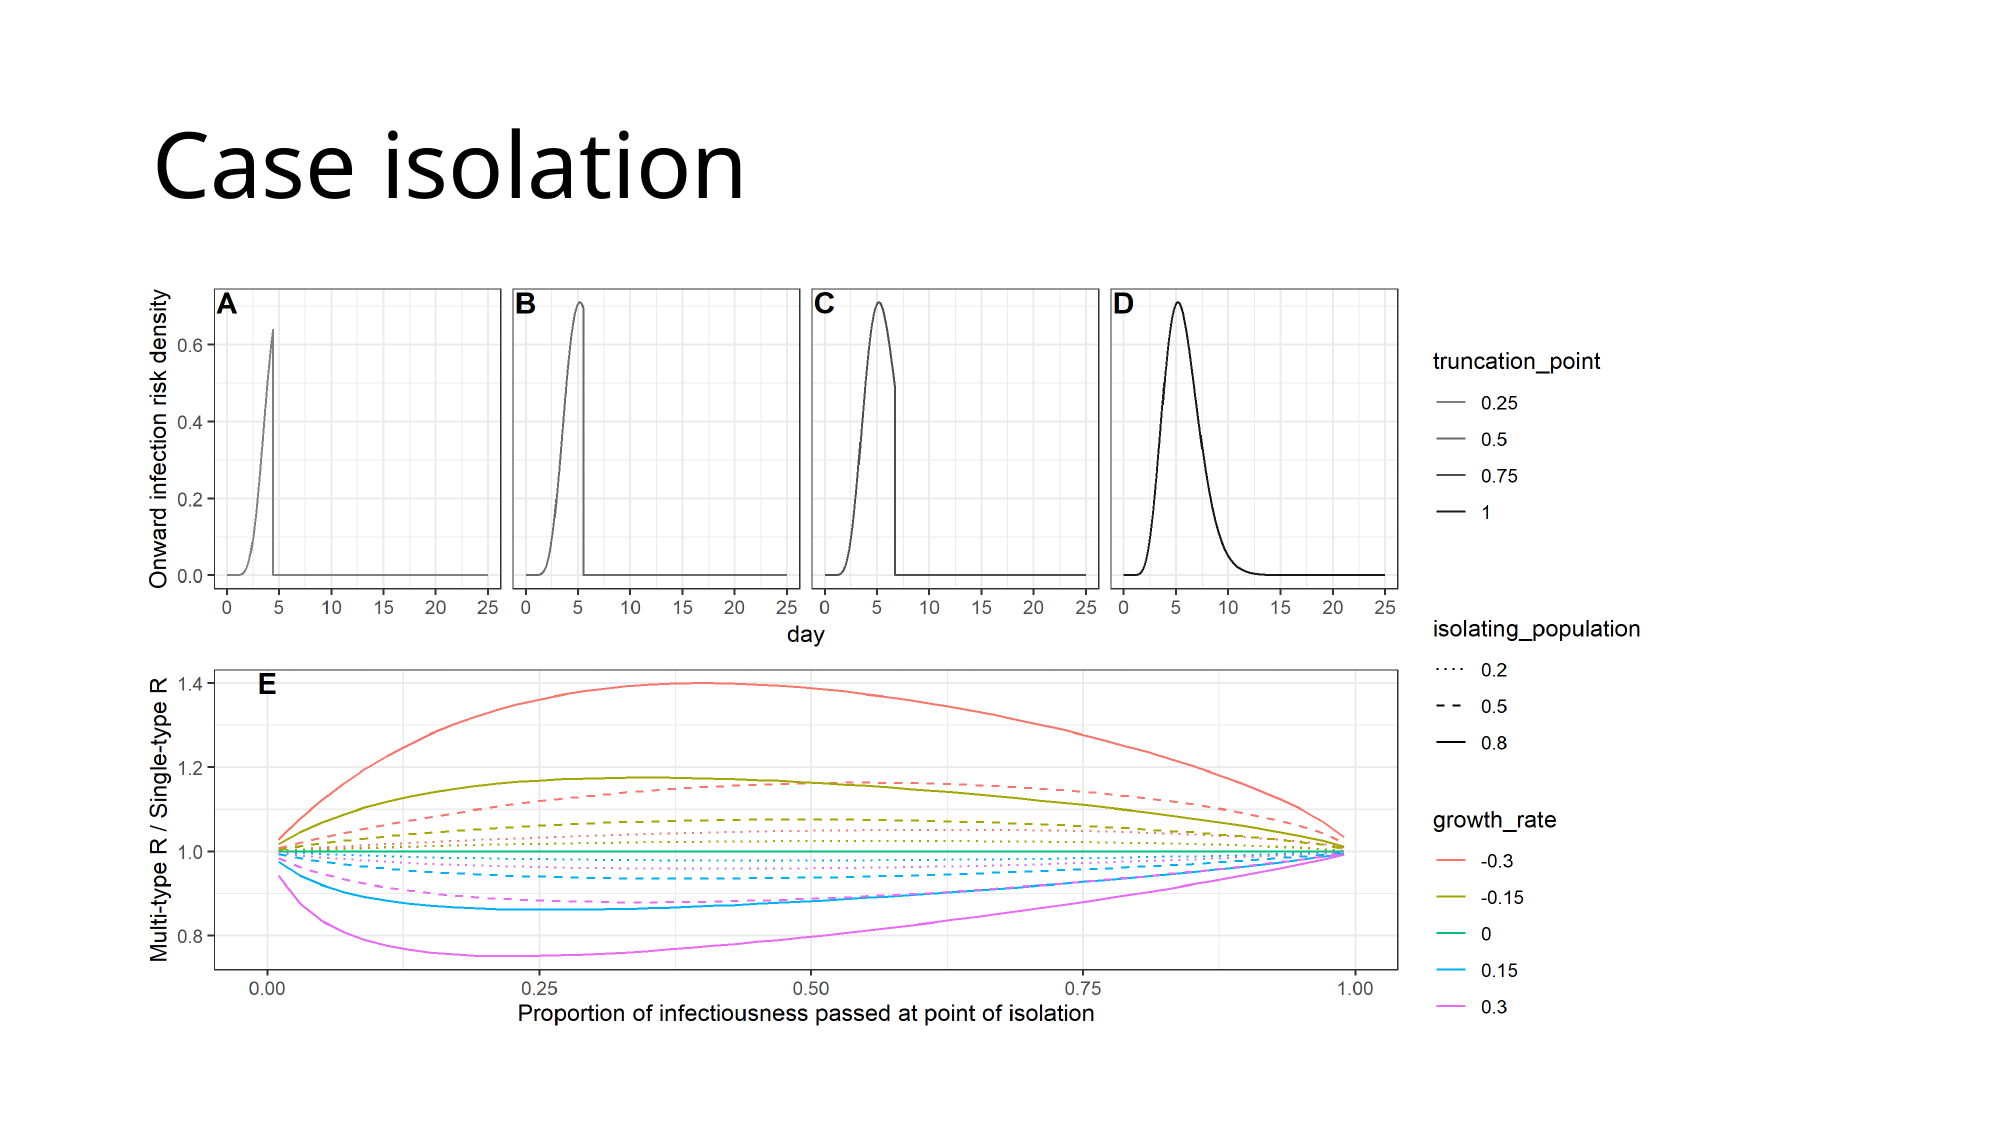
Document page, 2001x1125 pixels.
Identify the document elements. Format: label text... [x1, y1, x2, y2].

picture [137, 277, 1657, 1037]
title Case isolation [137, 59, 1863, 278]
